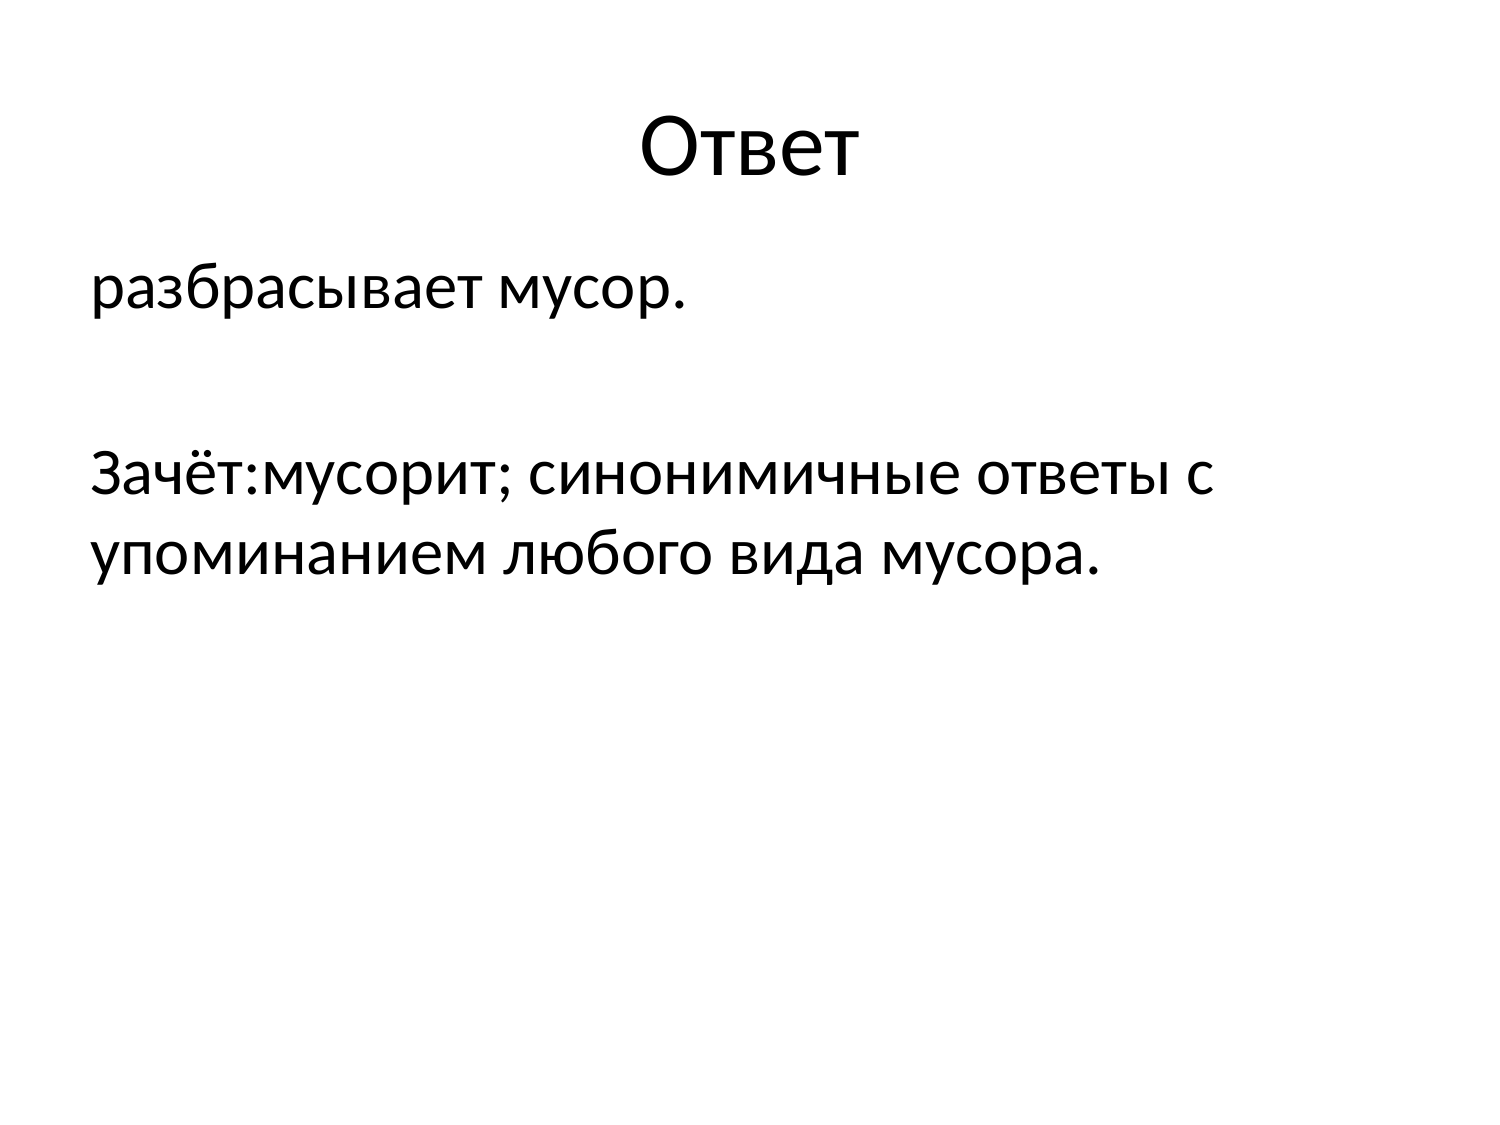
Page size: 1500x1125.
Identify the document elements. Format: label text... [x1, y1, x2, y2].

title Ответ [75, 45, 1425, 233]
list разбрасывает мусор. Зачёт:мусорит; синонимичные ответы с упоминанием любого вида мусора. [75, 234, 1425, 1024]
